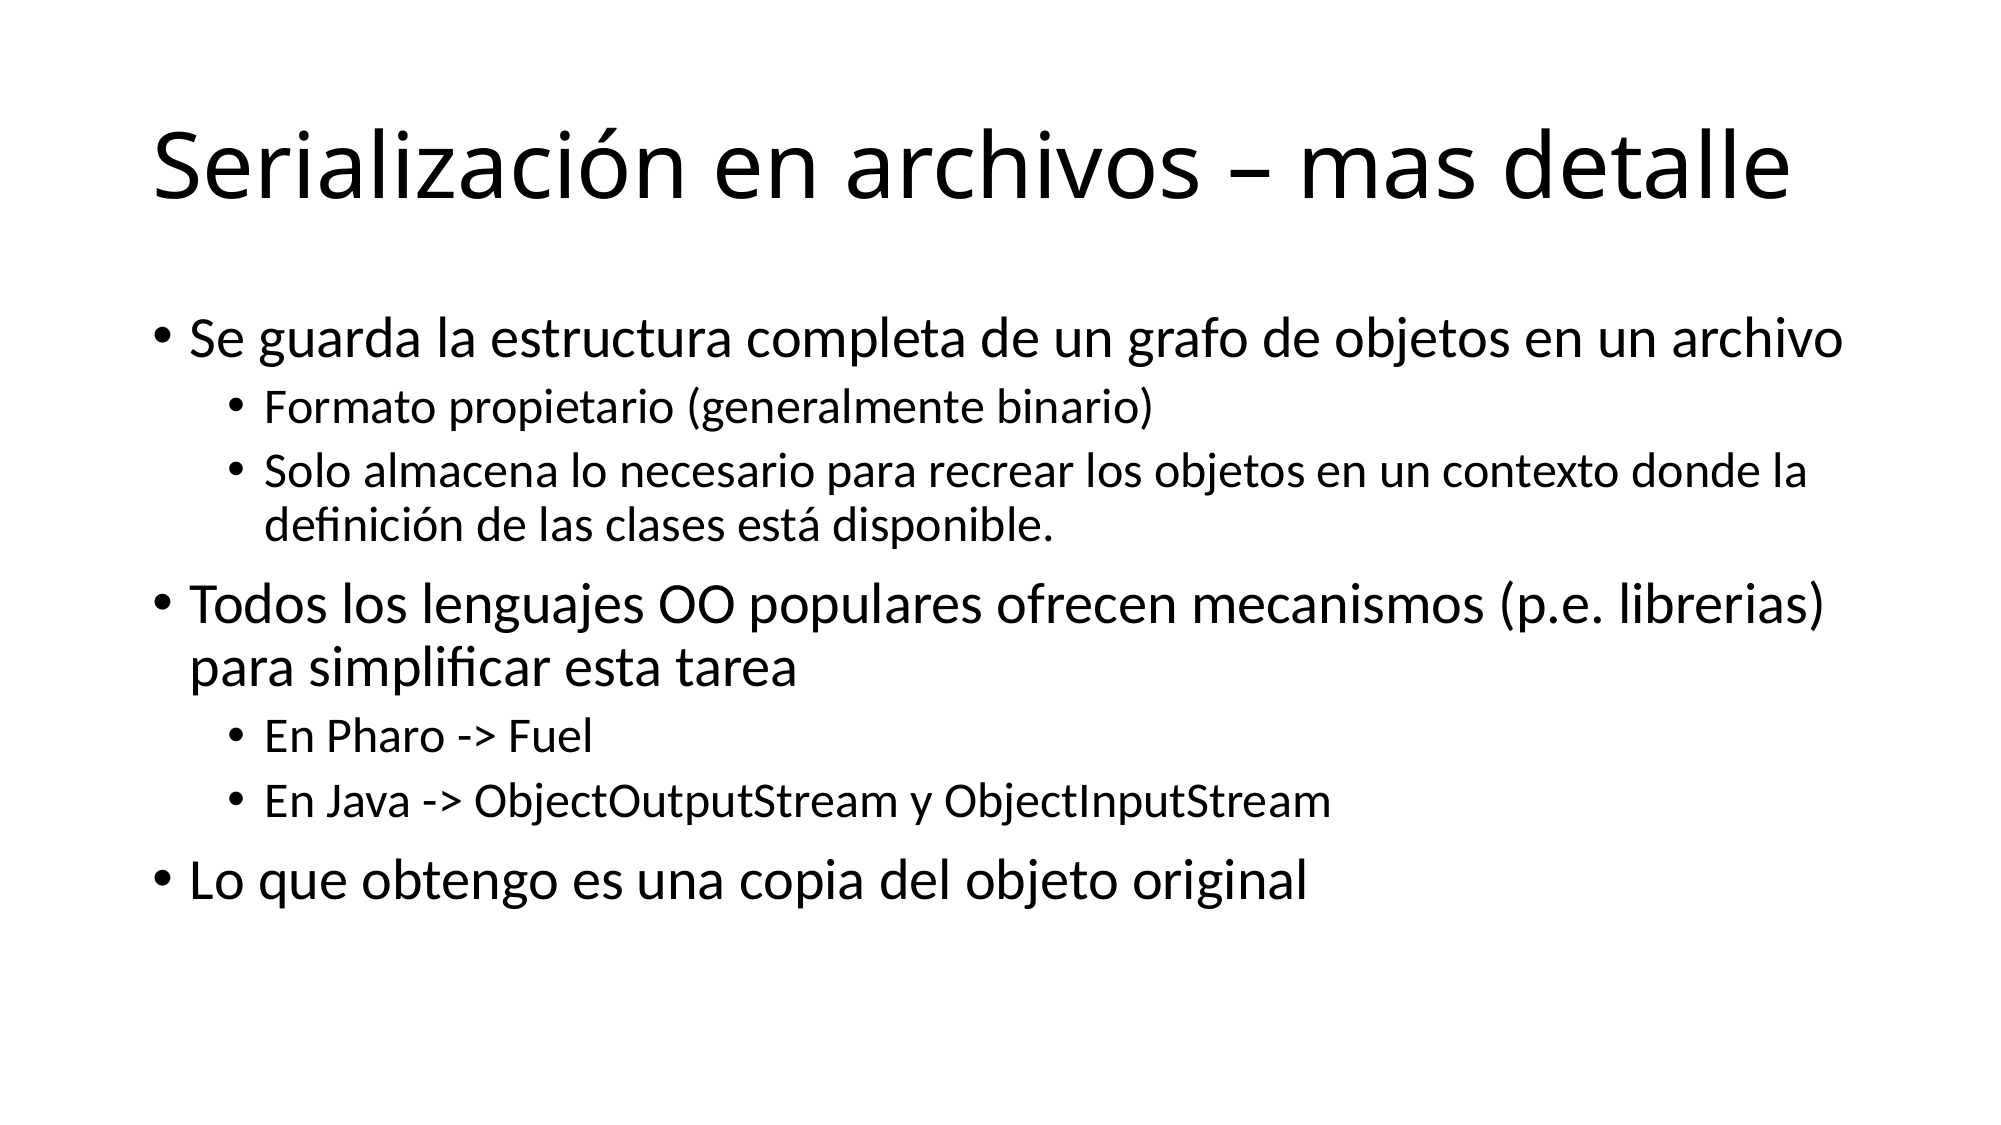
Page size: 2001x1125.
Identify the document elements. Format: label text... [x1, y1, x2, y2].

list Se guarda la estructura completa de un grafo de objetos en un archivo Formato propietario (generalmente binario) Solo almacena lo necesario para recrear los objetos en un contexto donde la definición de las clases está disponible. Todos los lenguajes OO populares ofrecen mecanismos (p.e. librerias) para simplificar esta tarea En Pharo -> Fuel En Java -> ObjectOutputStream y ObjectInputStream Lo que obtengo es una copia del objeto original [137, 299, 1863, 1014]
title Serialización en archivos – mas detalle [137, 59, 1863, 278]
